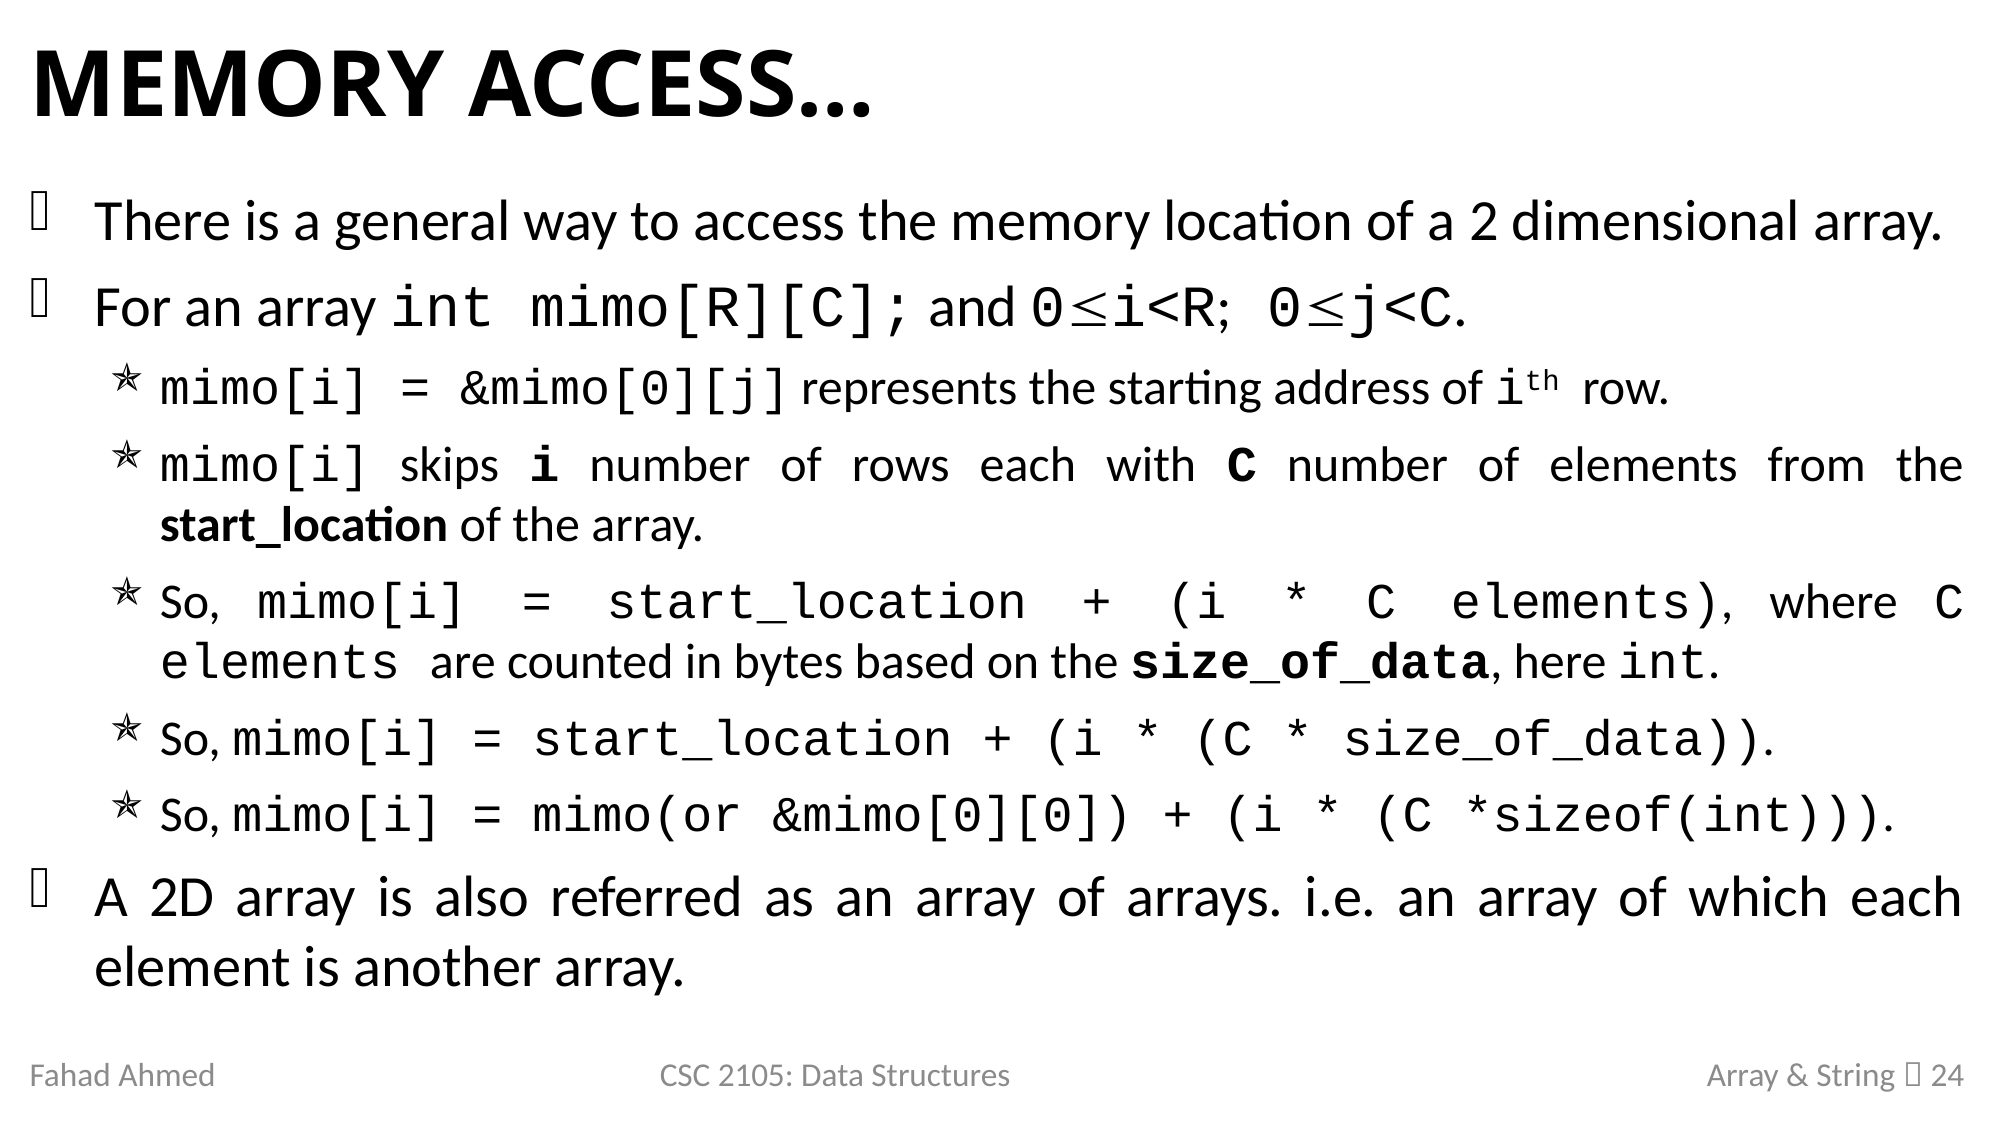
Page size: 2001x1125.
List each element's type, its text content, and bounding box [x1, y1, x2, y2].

footer CSC 2105: Data Structures [583, 1042, 1088, 1103]
list There is a general way to access the memory location of a 2 dimensional array. For an array int mimo[R][C]; and 0i<R; 0j<C. mimo[i] = &mimo[0][j] represents the starting address of ith row. mimo[i] skips i number of rows each with C number of elements from the start_location of the array. So, mimo[i] = start_location + (i * C elements), where C elements are counted in bytes based on the size_of_data, here int. So, mimo[i] = start_location + (i * (C * size_of_data)). So, mimo[i] = mimo(or &mimo[0][0]) + (i * (C *sizeof(int))). A 2D array is also referred as an array of arrays. i.e. an array of which each element is another array. [14, 174, 1980, 1023]
title Memory Access… [14, 16, 1980, 159]
slide_number Fahad Ahmed [14, 1042, 377, 1103]
slide_number Array & String  24 [1156, 1042, 1980, 1103]
